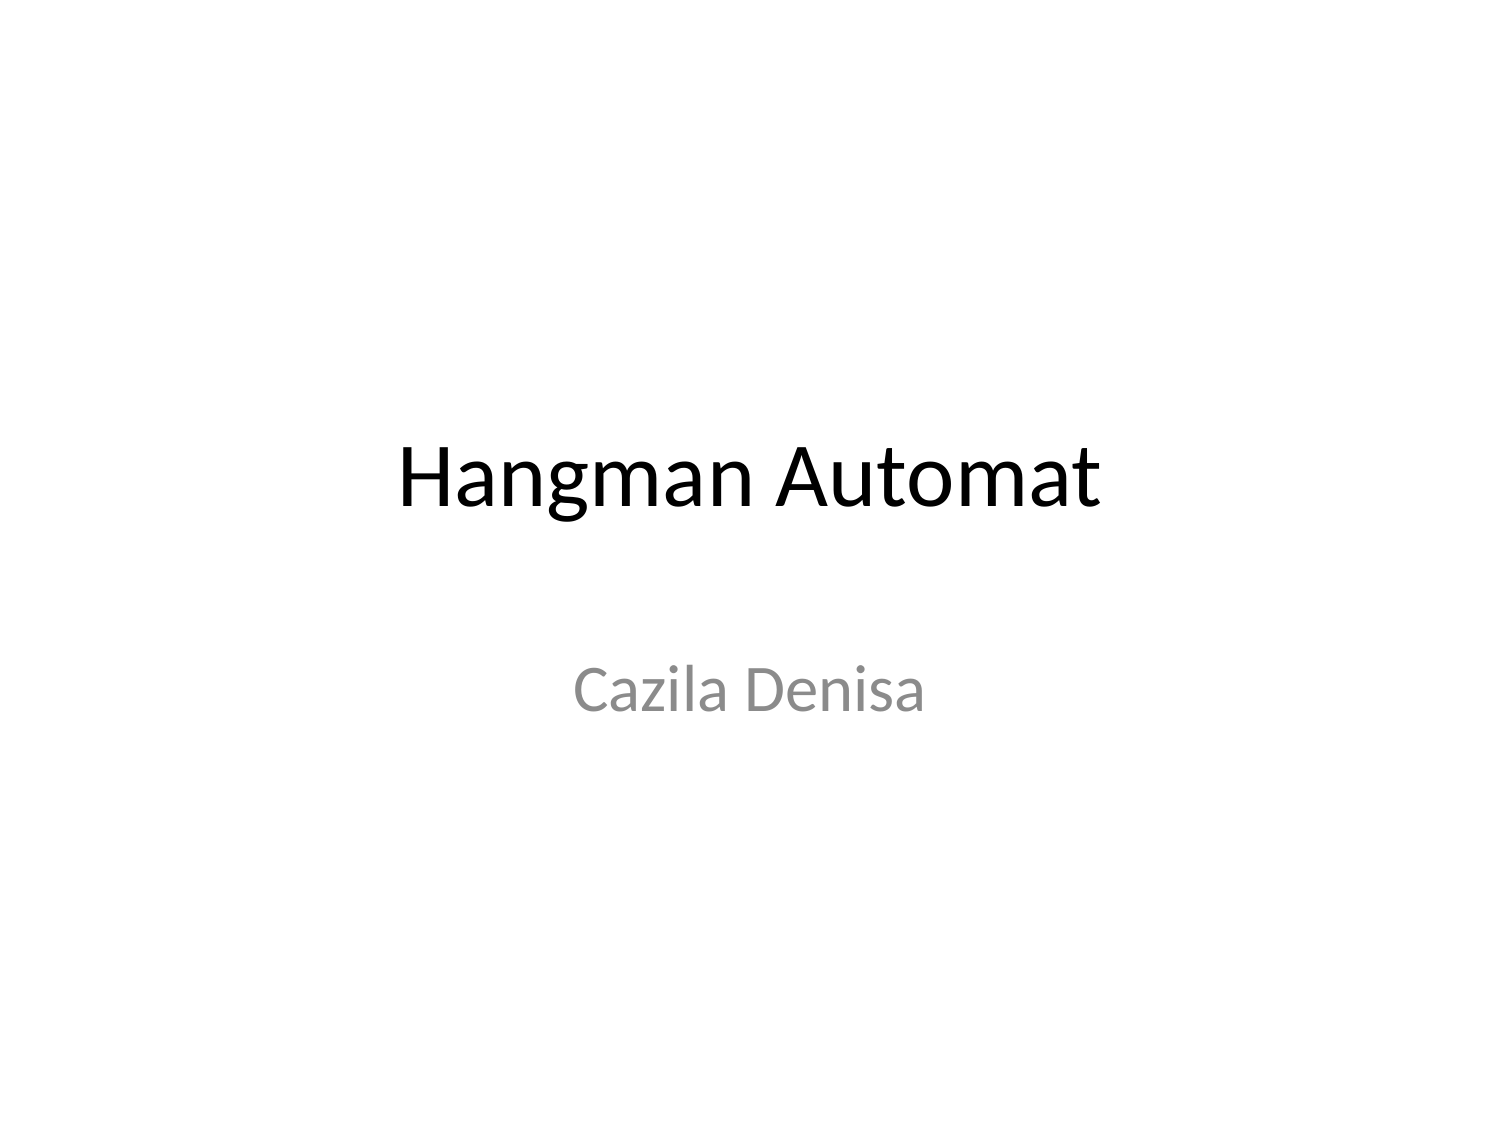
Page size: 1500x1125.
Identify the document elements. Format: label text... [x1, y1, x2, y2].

subtitle Cazila Denisa [225, 637, 1275, 925]
title Hangman Automat [112, 349, 1388, 591]
